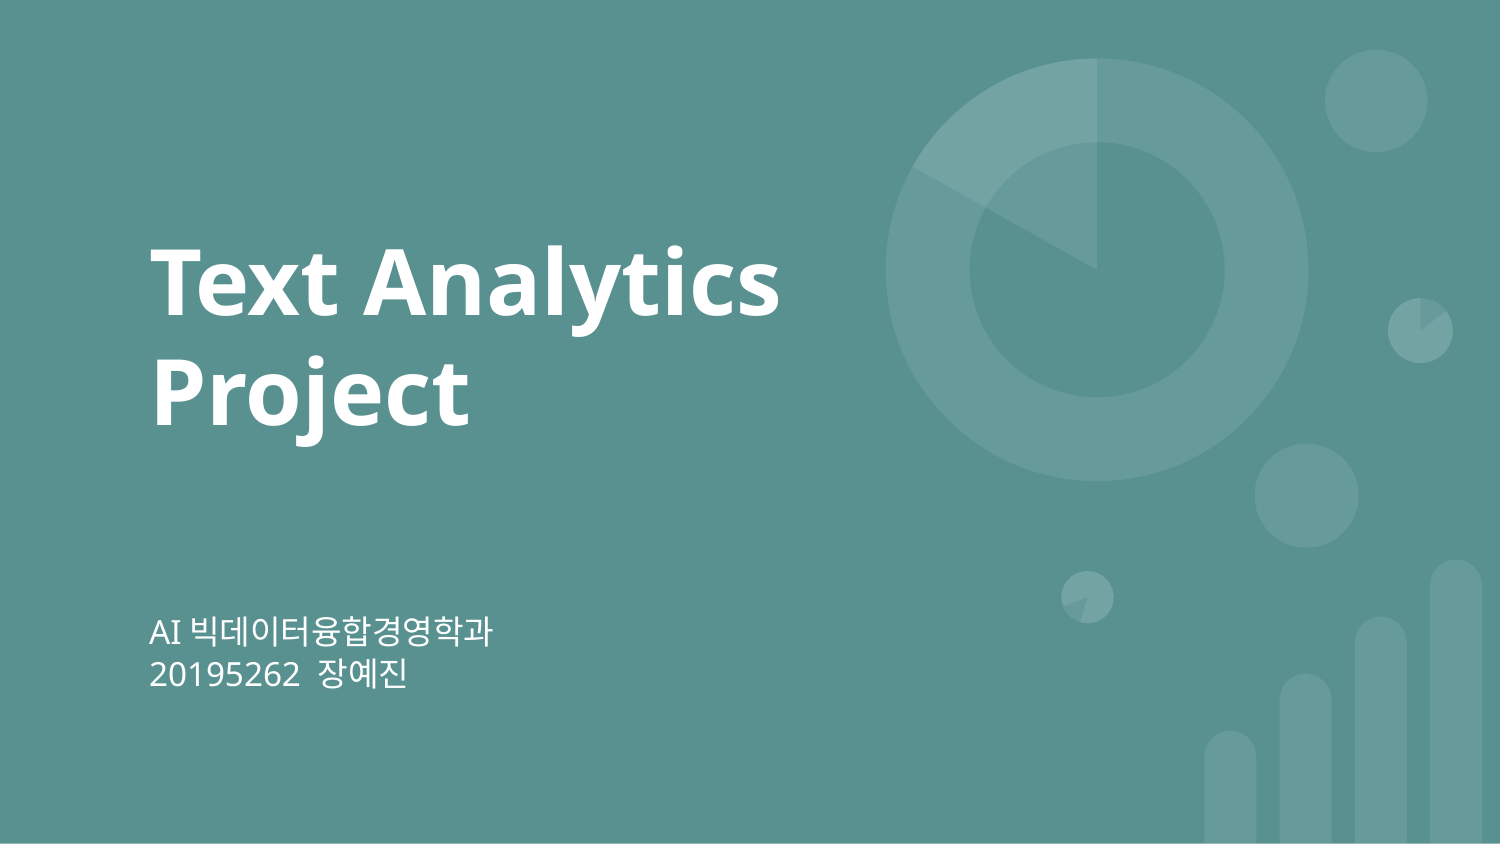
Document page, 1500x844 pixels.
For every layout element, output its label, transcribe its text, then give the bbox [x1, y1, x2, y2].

title Text Analytics Project [147, 221, 1213, 444]
subtitle AI빅데이터융합경영학과 20195262 장예진 [147, 609, 704, 844]
